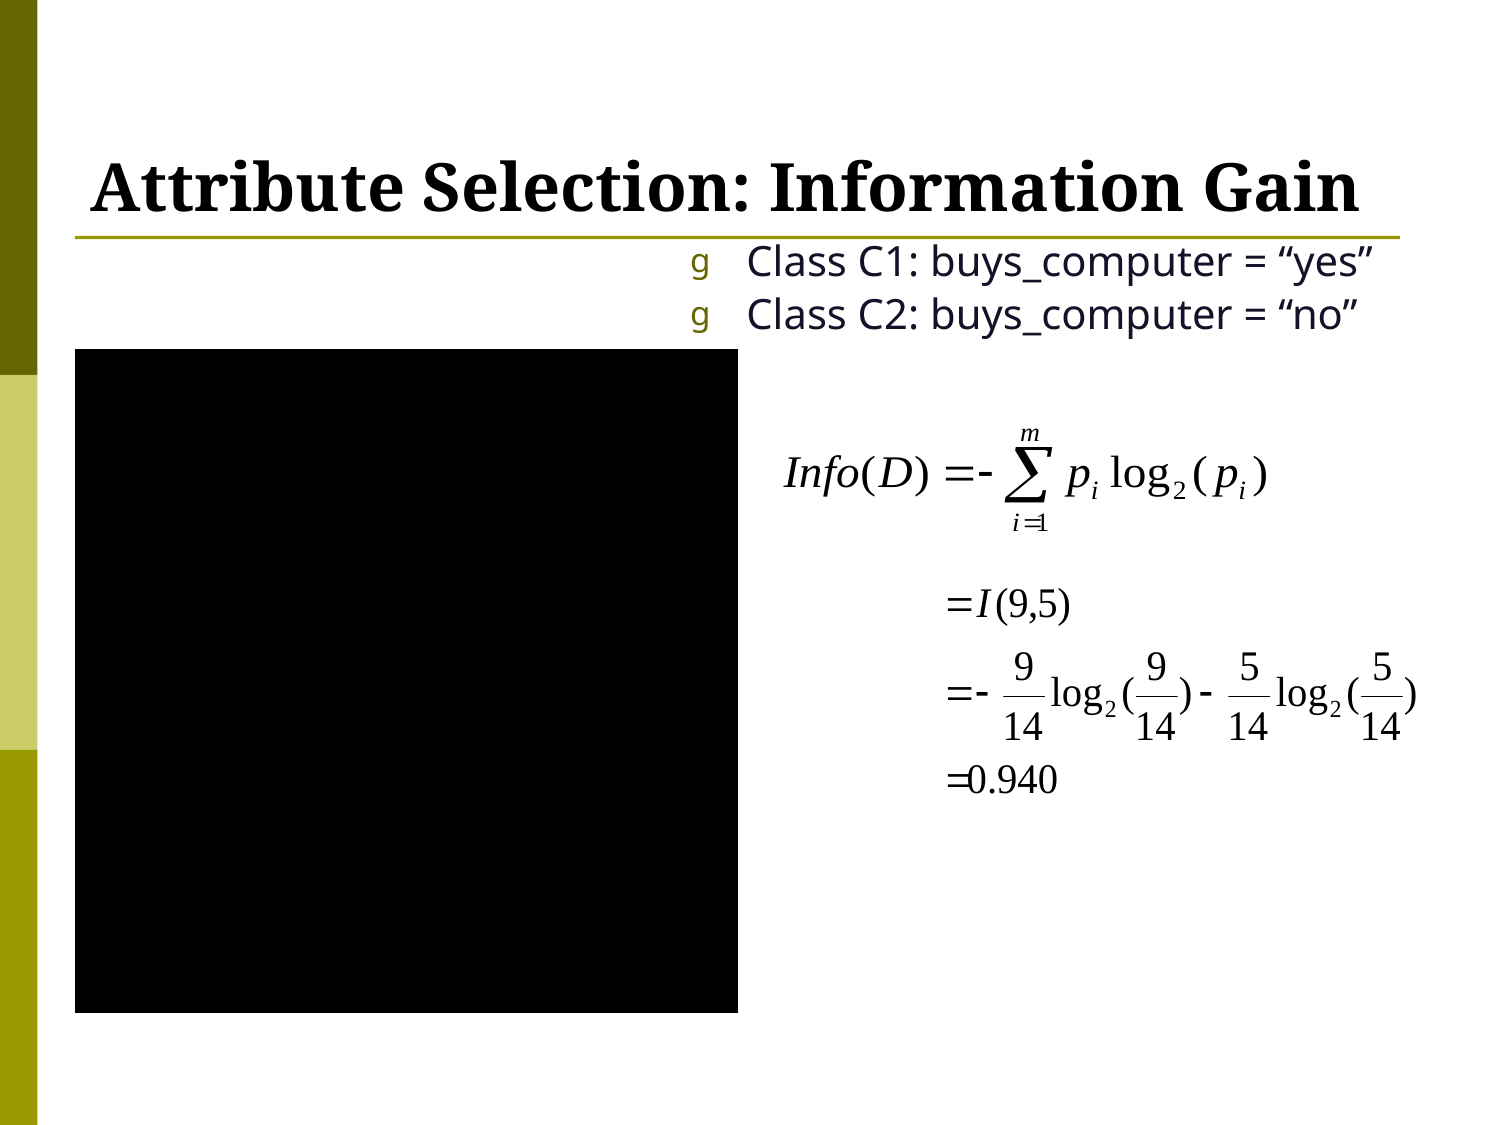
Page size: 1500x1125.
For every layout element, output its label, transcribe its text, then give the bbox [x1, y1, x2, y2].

title Attribute Selection: Information Gain [74, 45, 1426, 233]
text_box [937, 580, 1426, 813]
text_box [774, 412, 1276, 541]
list Class C1: buys_computer = “yes” Class C2: buys_computer = “no” [674, 237, 1500, 388]
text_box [74, 349, 738, 1013]
